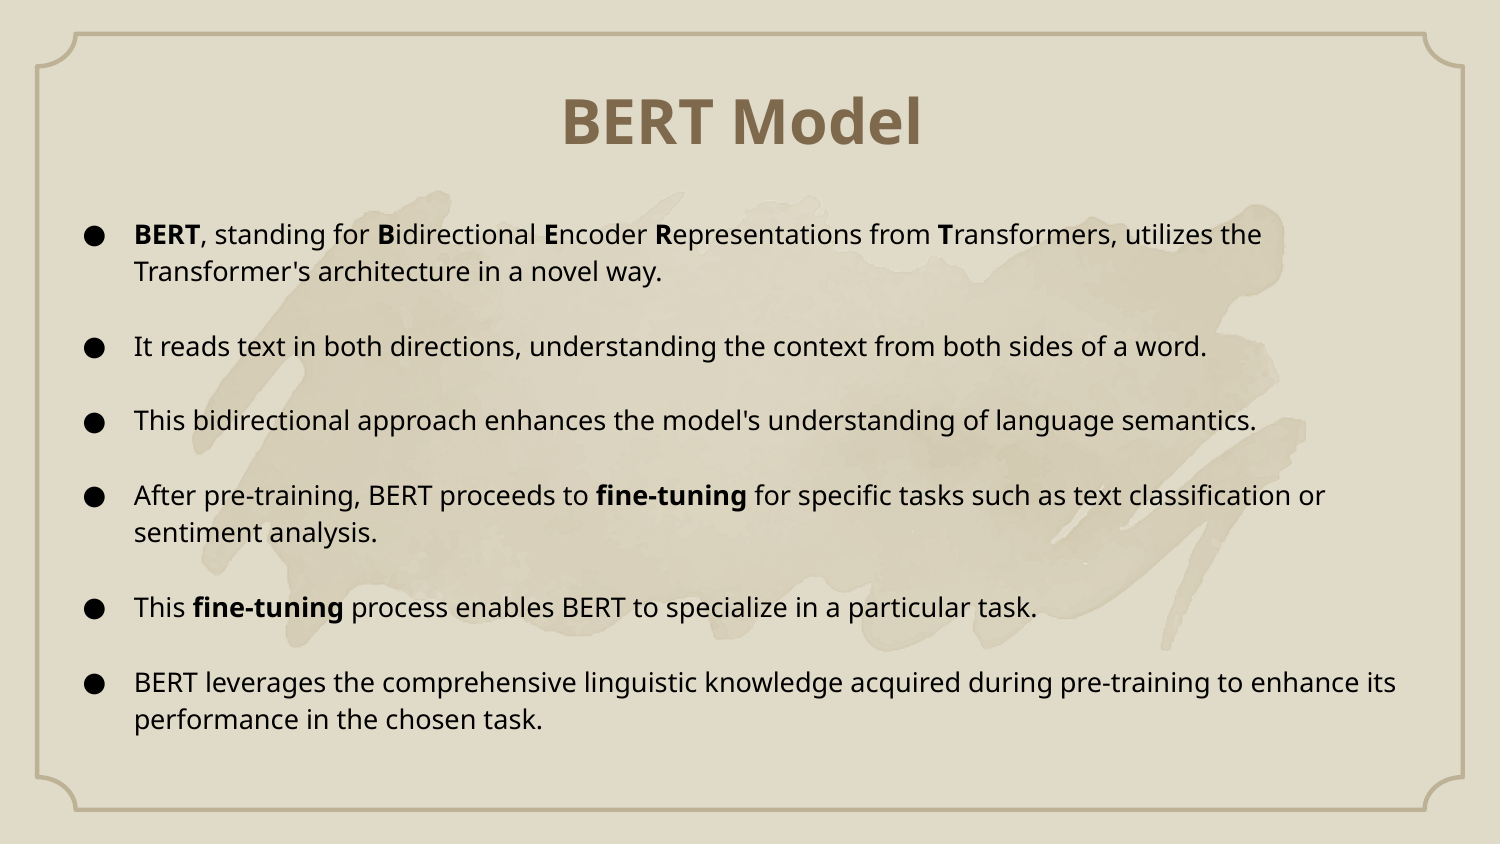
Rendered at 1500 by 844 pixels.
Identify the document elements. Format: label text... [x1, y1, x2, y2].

title BERT Model [117, 89, 1383, 150]
text_box [0, 0, 493, 66]
text_box BERT, standing for Bidirectional Encoder Representations from Transformers, utilizes the Transformer's architecture in a novel way. It reads text in both directions, understanding the context from both sides of a word. This bidirectional approach enhances the model's understanding of language semantics. After pre-training, BERT proceeds to fine-tuning for specific tasks such as text classification or sentiment analysis. This fine-tuning process enables BERT to specialize in a particular task. BERT leverages the comprehensive linguistic knowledge acquired during pre-training to enhance its performance in the chosen task. [43, 164, 1457, 811]
